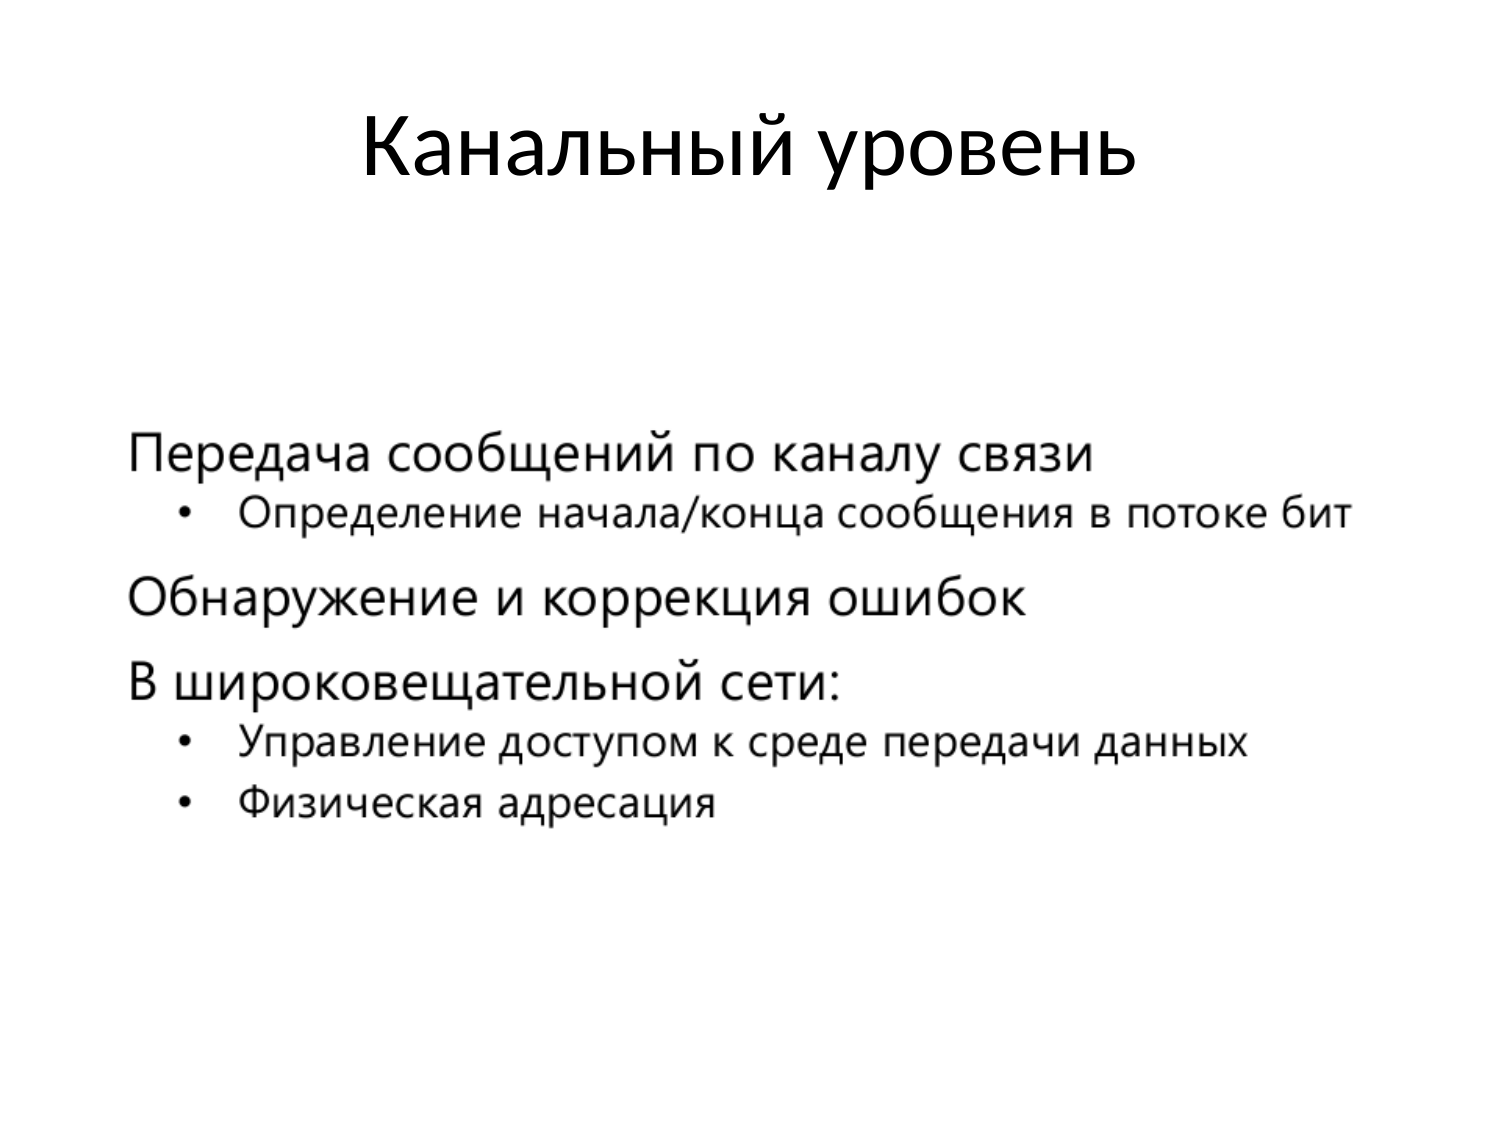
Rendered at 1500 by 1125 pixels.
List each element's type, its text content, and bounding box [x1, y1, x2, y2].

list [87, 393, 1412, 874]
title Канальный уровень [75, 45, 1425, 233]
